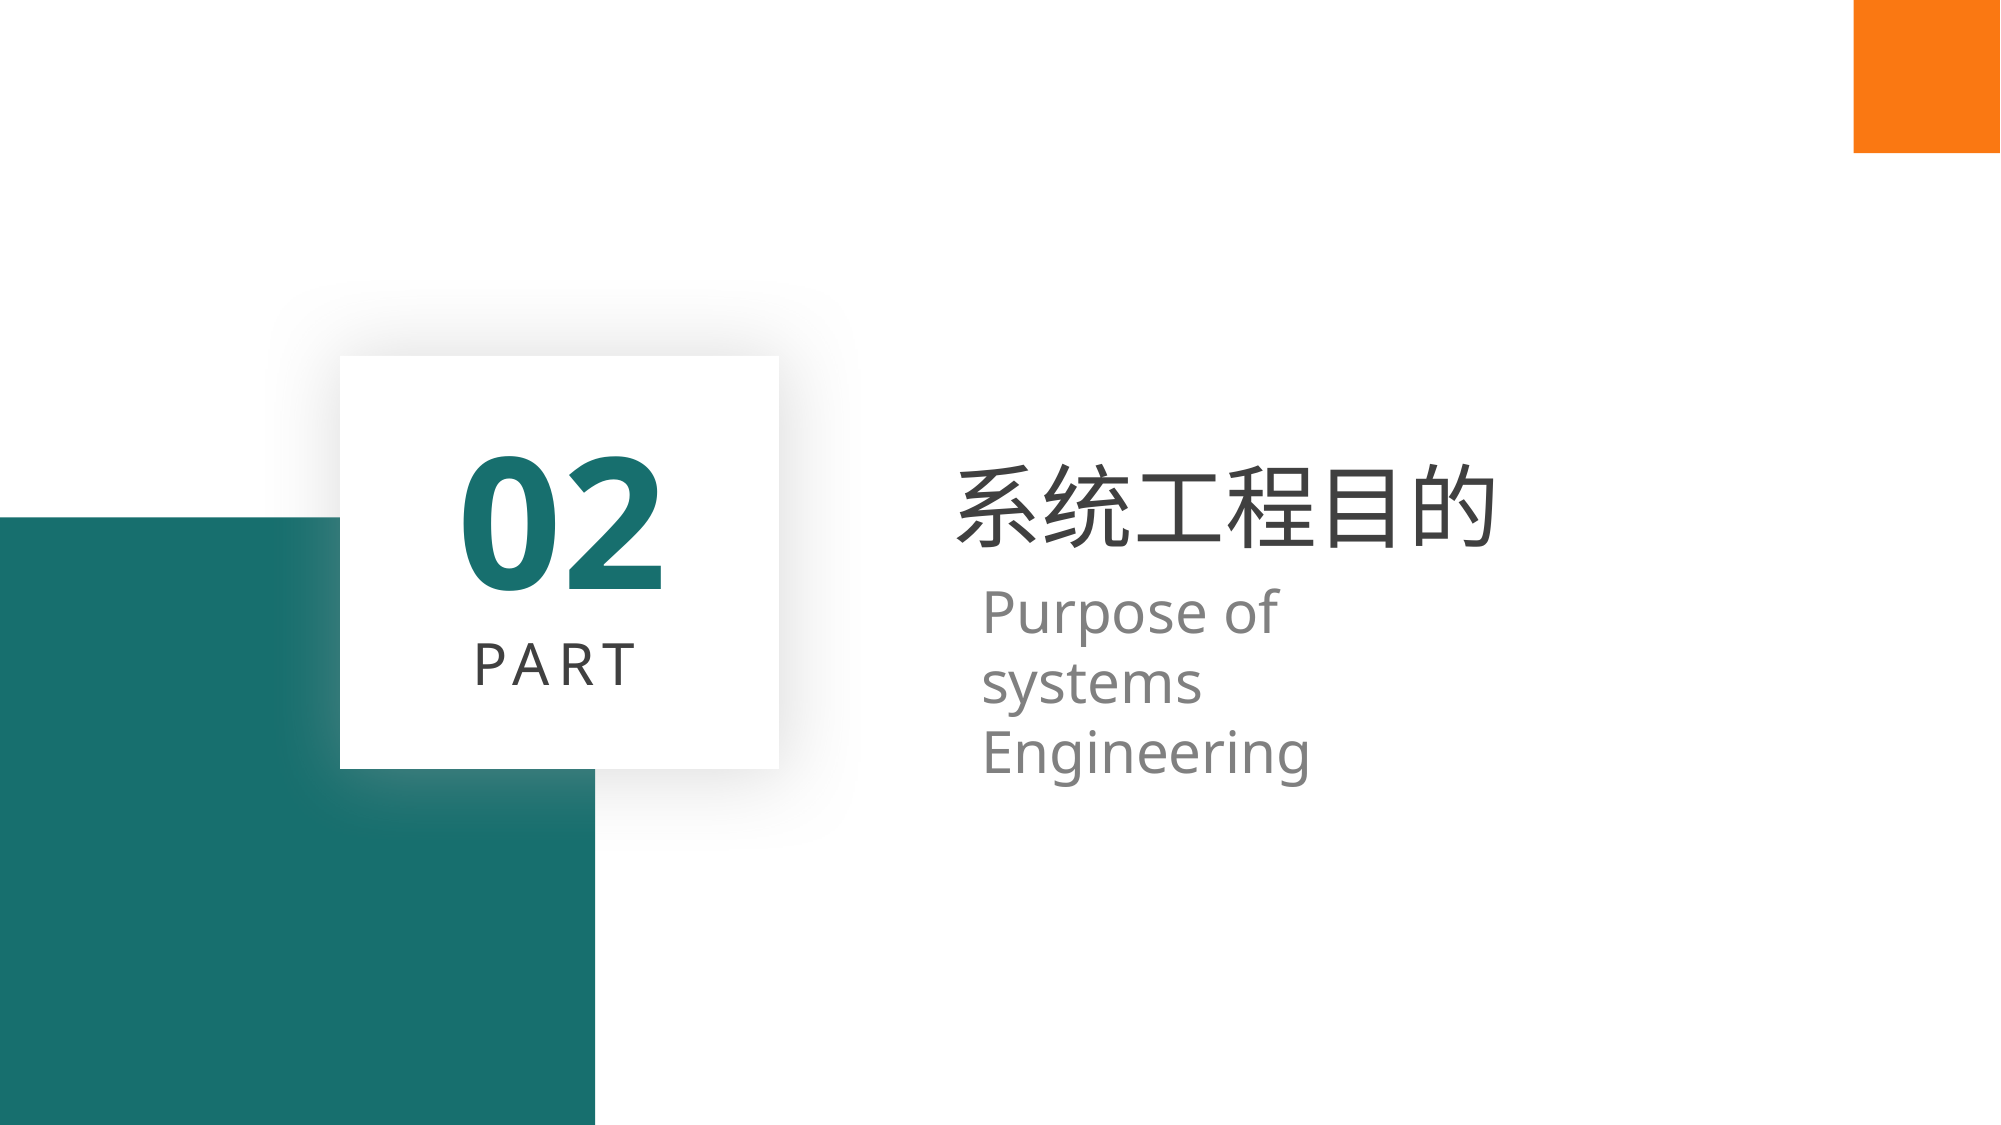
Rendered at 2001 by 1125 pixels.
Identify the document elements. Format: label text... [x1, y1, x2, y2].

text_box [339, 355, 780, 770]
text_box PART [457, 620, 682, 705]
text_box Purpose of systems Engineering [966, 568, 1517, 657]
text_box 02 [443, 398, 683, 634]
text_box 系统工程目的 [935, 442, 1689, 567]
text_box [1853, 0, 2000, 154]
text_box [0, 516, 596, 1125]
